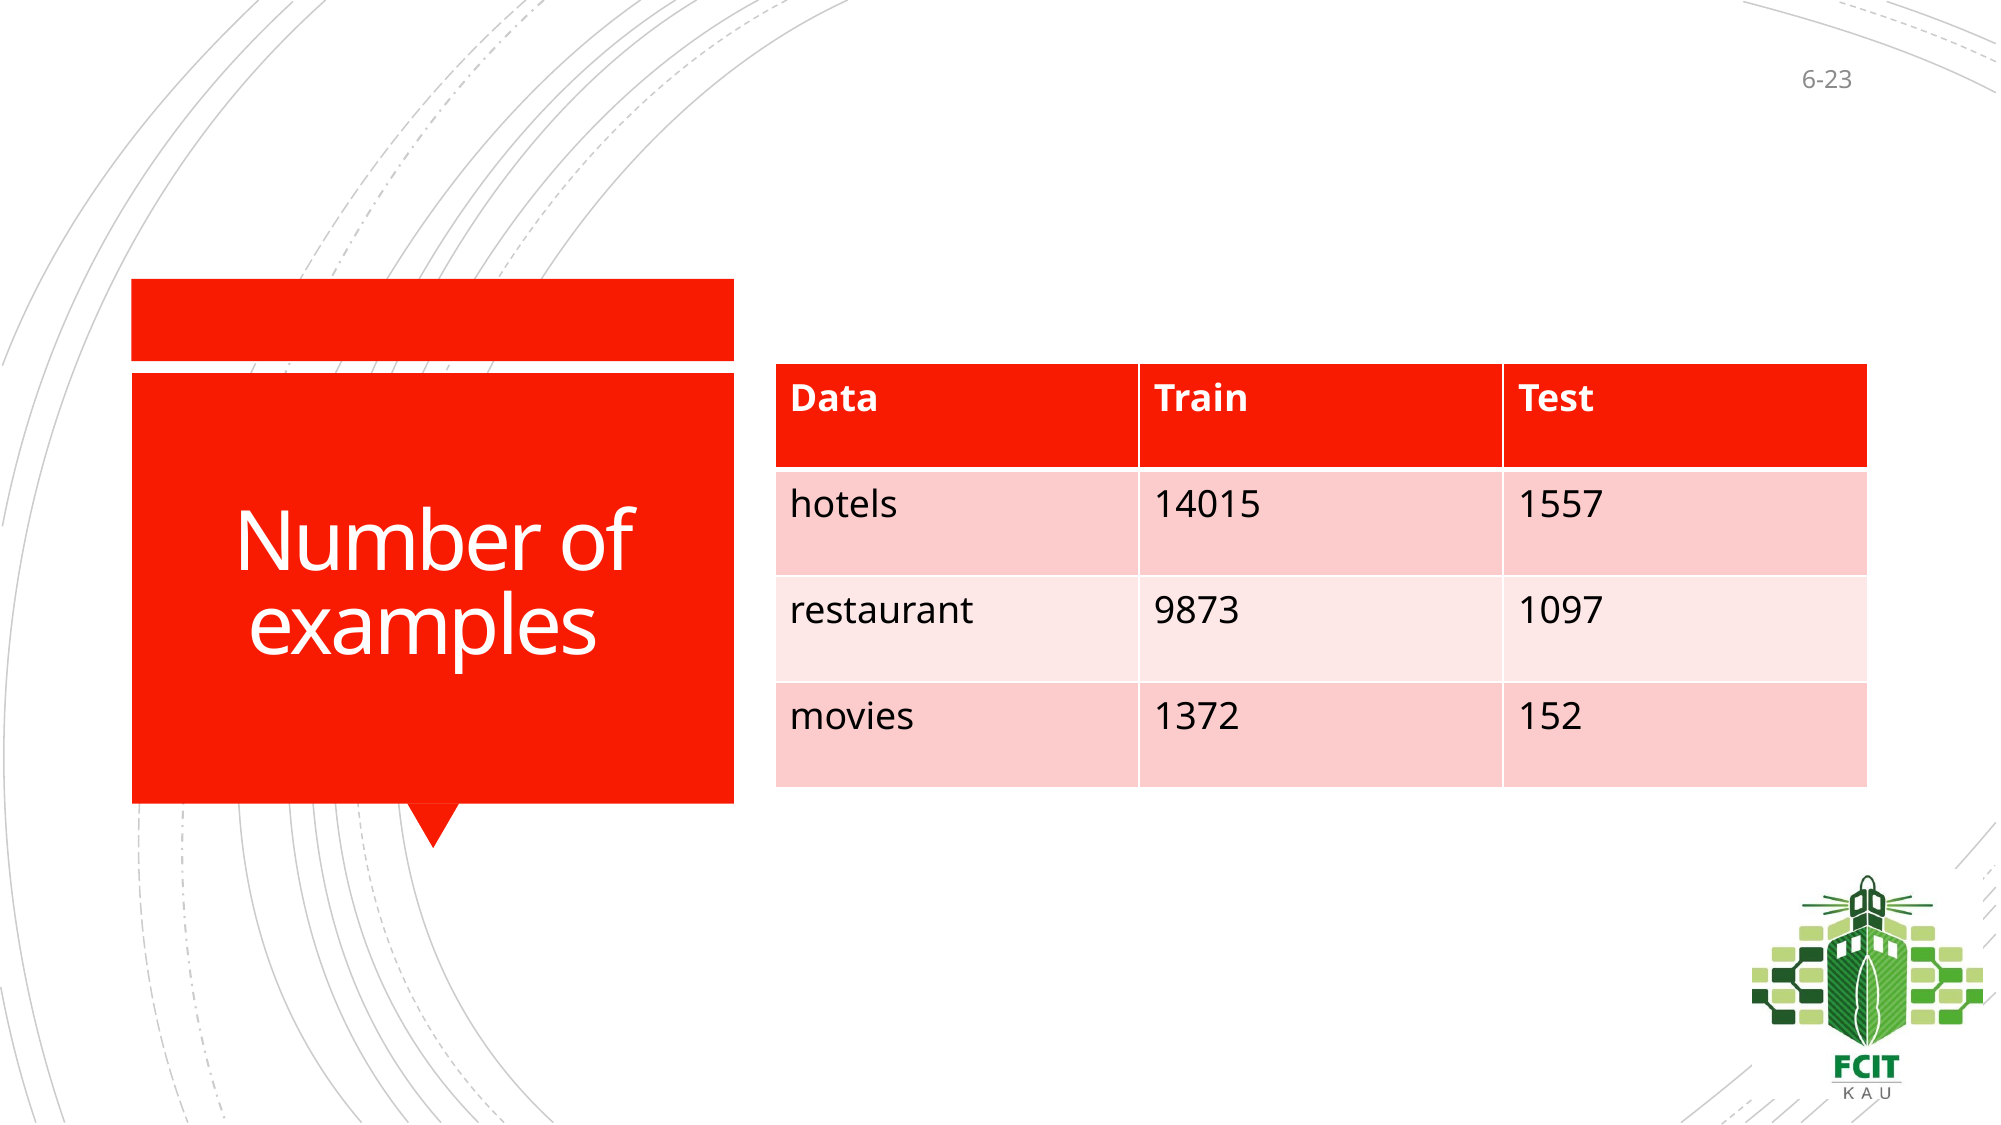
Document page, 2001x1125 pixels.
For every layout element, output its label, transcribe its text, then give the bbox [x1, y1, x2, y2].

table_cell movies [776, 683, 1138, 787]
title Number of examples [145, 385, 720, 789]
table_cell restaurant [776, 577, 1138, 681]
table_header Data [776, 364, 1138, 467]
table_cell 9873 [1140, 577, 1502, 681]
table_cell 152 [1504, 683, 1867, 787]
table_cell 1557 [1504, 472, 1867, 575]
table_cell hotels [776, 472, 1138, 575]
slide_number 6-23 [1717, 52, 1868, 105]
table_cell 1372 [1140, 683, 1502, 787]
table_cell 14015 [1140, 472, 1502, 575]
table_header Train [1140, 364, 1502, 467]
table_header Test [1504, 364, 1867, 467]
table_cell 1097 [1504, 577, 1867, 681]
picture [1752, 869, 1983, 1099]
